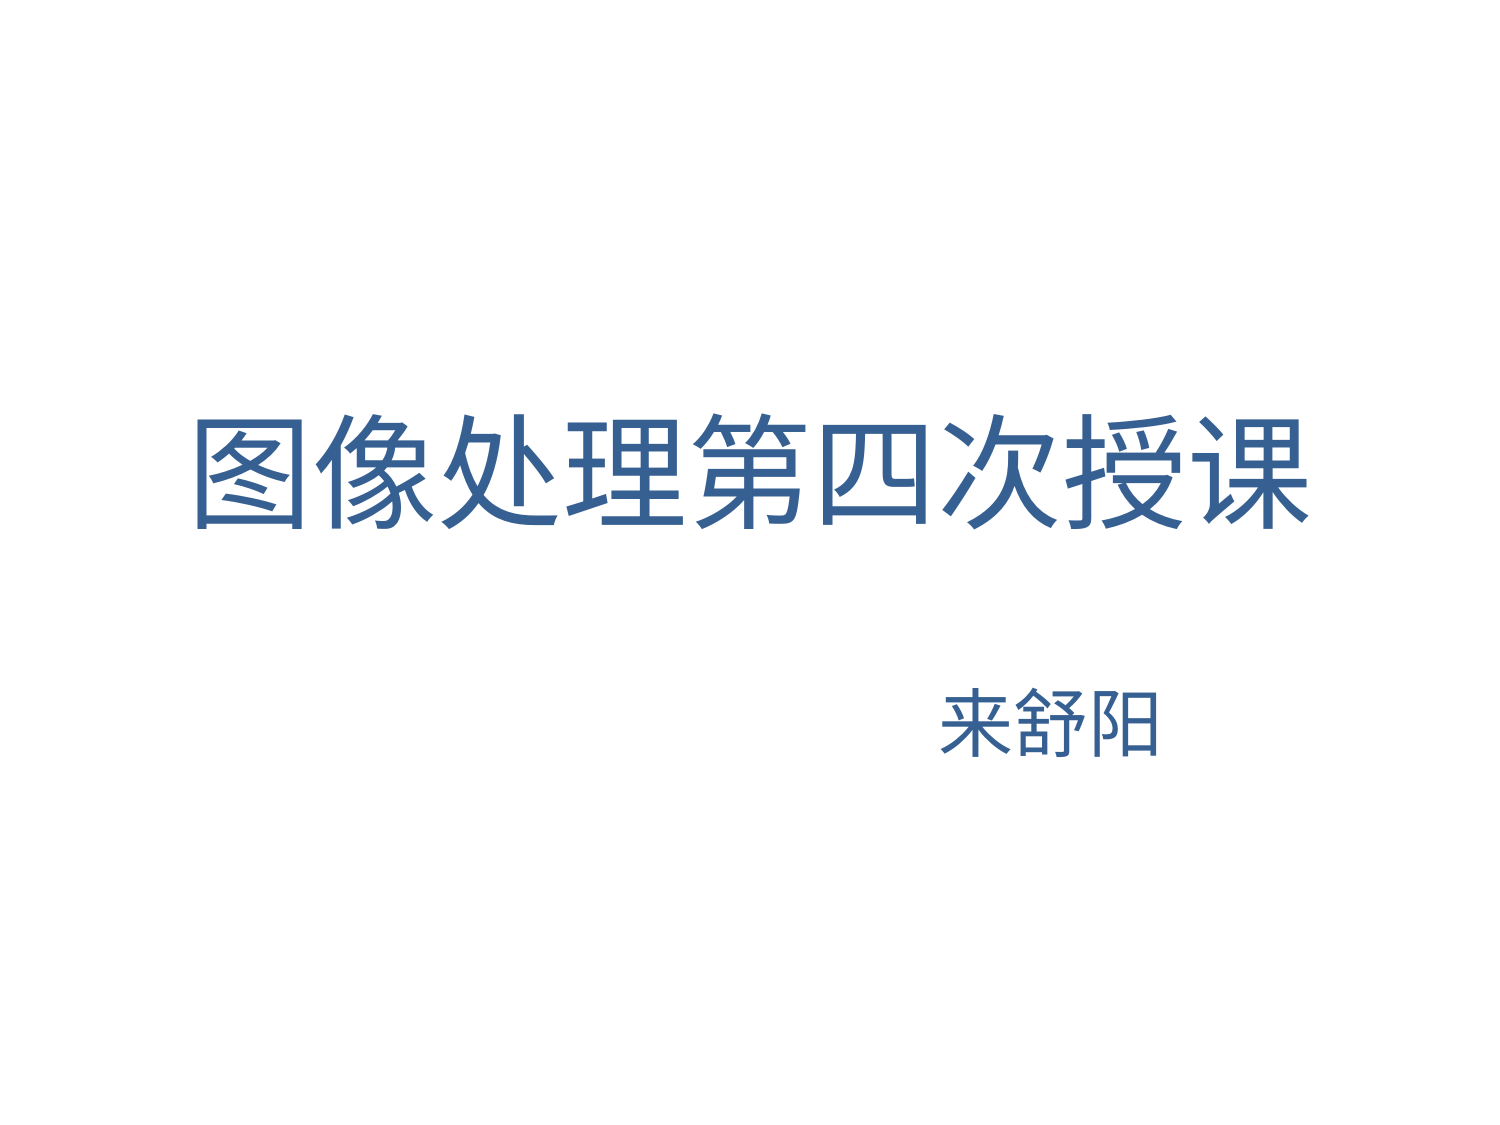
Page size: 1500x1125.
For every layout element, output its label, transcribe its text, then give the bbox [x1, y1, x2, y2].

subtitle 来舒阳 [525, 668, 1500, 957]
title 图像处理第四次授课 [112, 349, 1388, 591]
